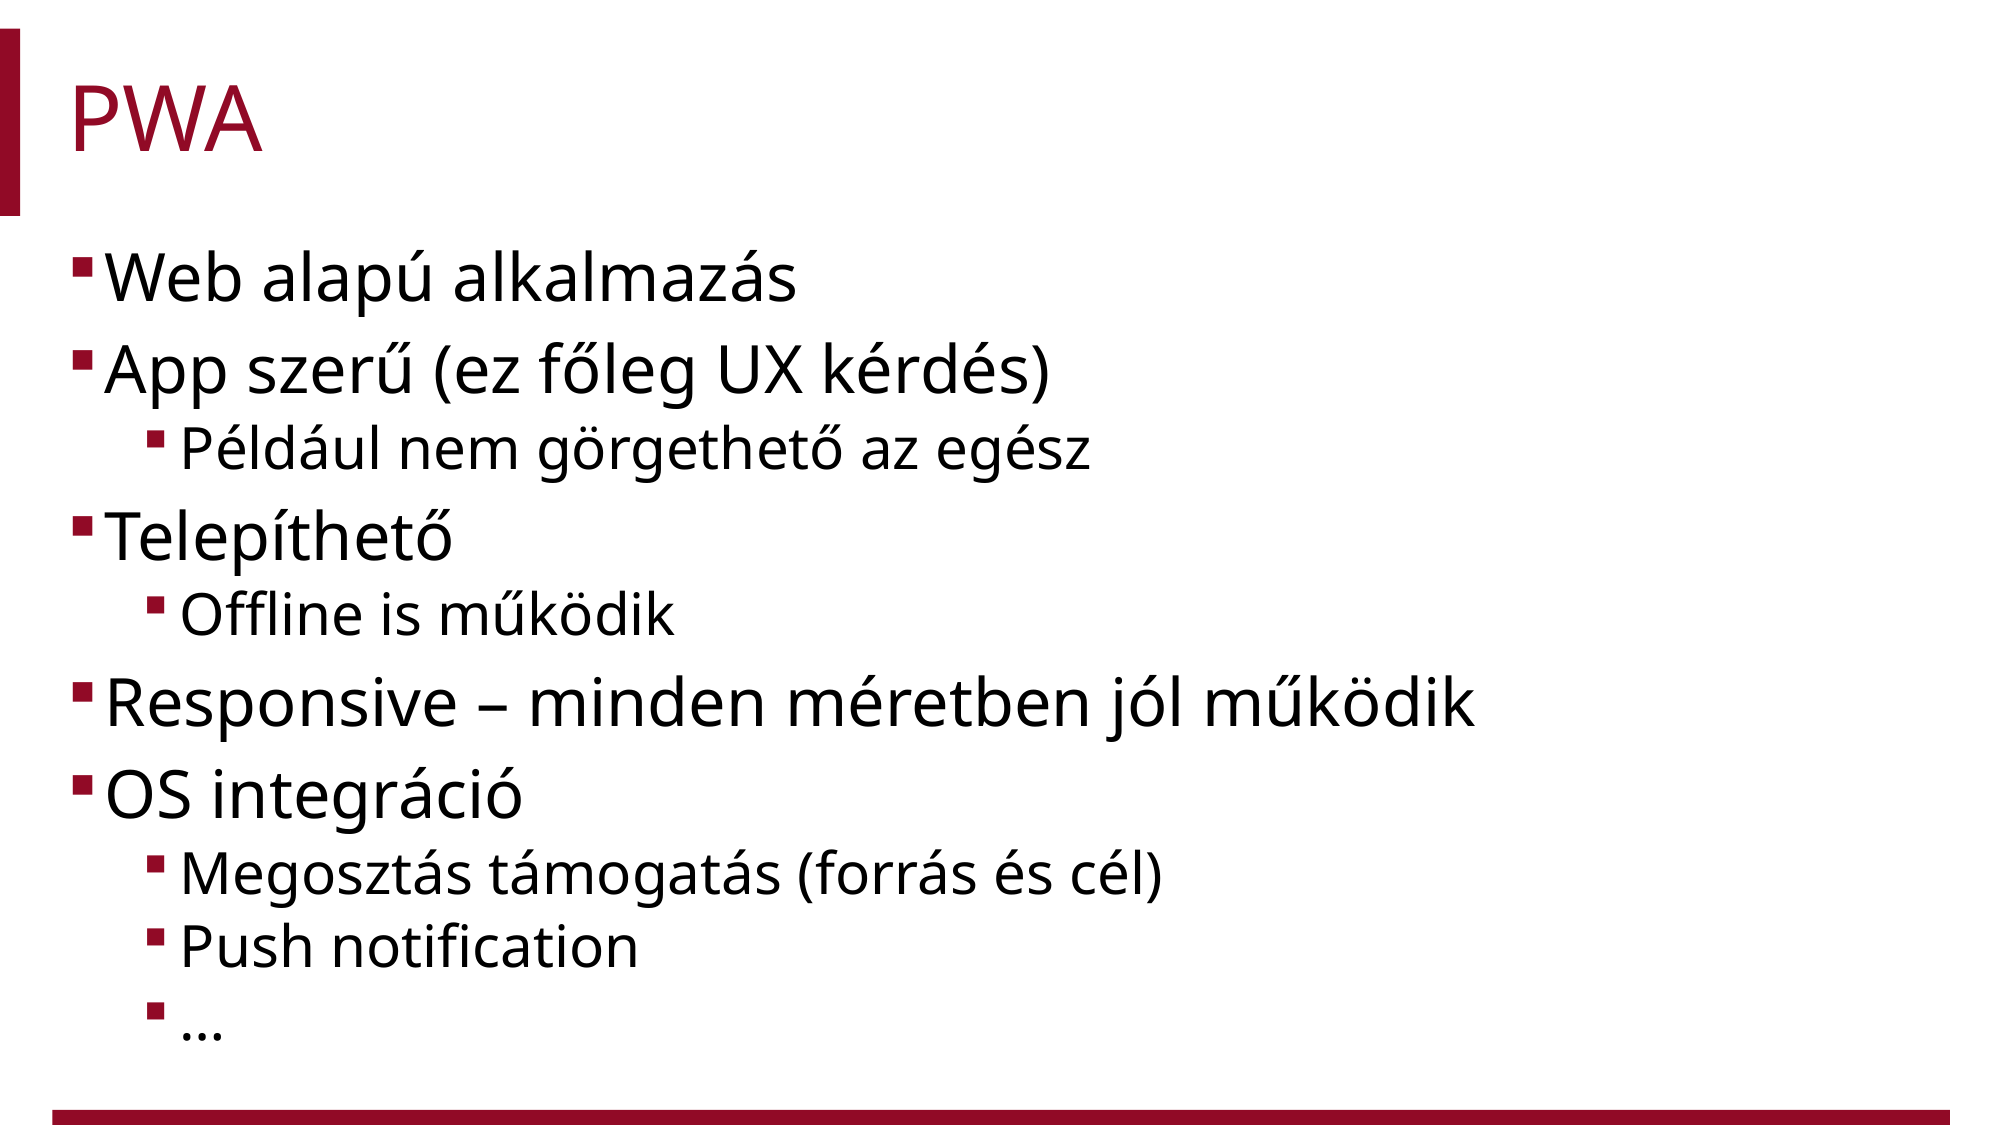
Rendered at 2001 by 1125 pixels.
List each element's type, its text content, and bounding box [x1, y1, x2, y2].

list Web alapú alkalmazás App szerű (ez főleg UX kérdés) Például nem görgethető az egész Telepíthető Offline is működik Responsive – minden méretben jól működik OS integráció Megosztás támogatás (forrás és cél) Push notification … [52, 236, 1950, 1079]
title PWA [52, 28, 1950, 216]
